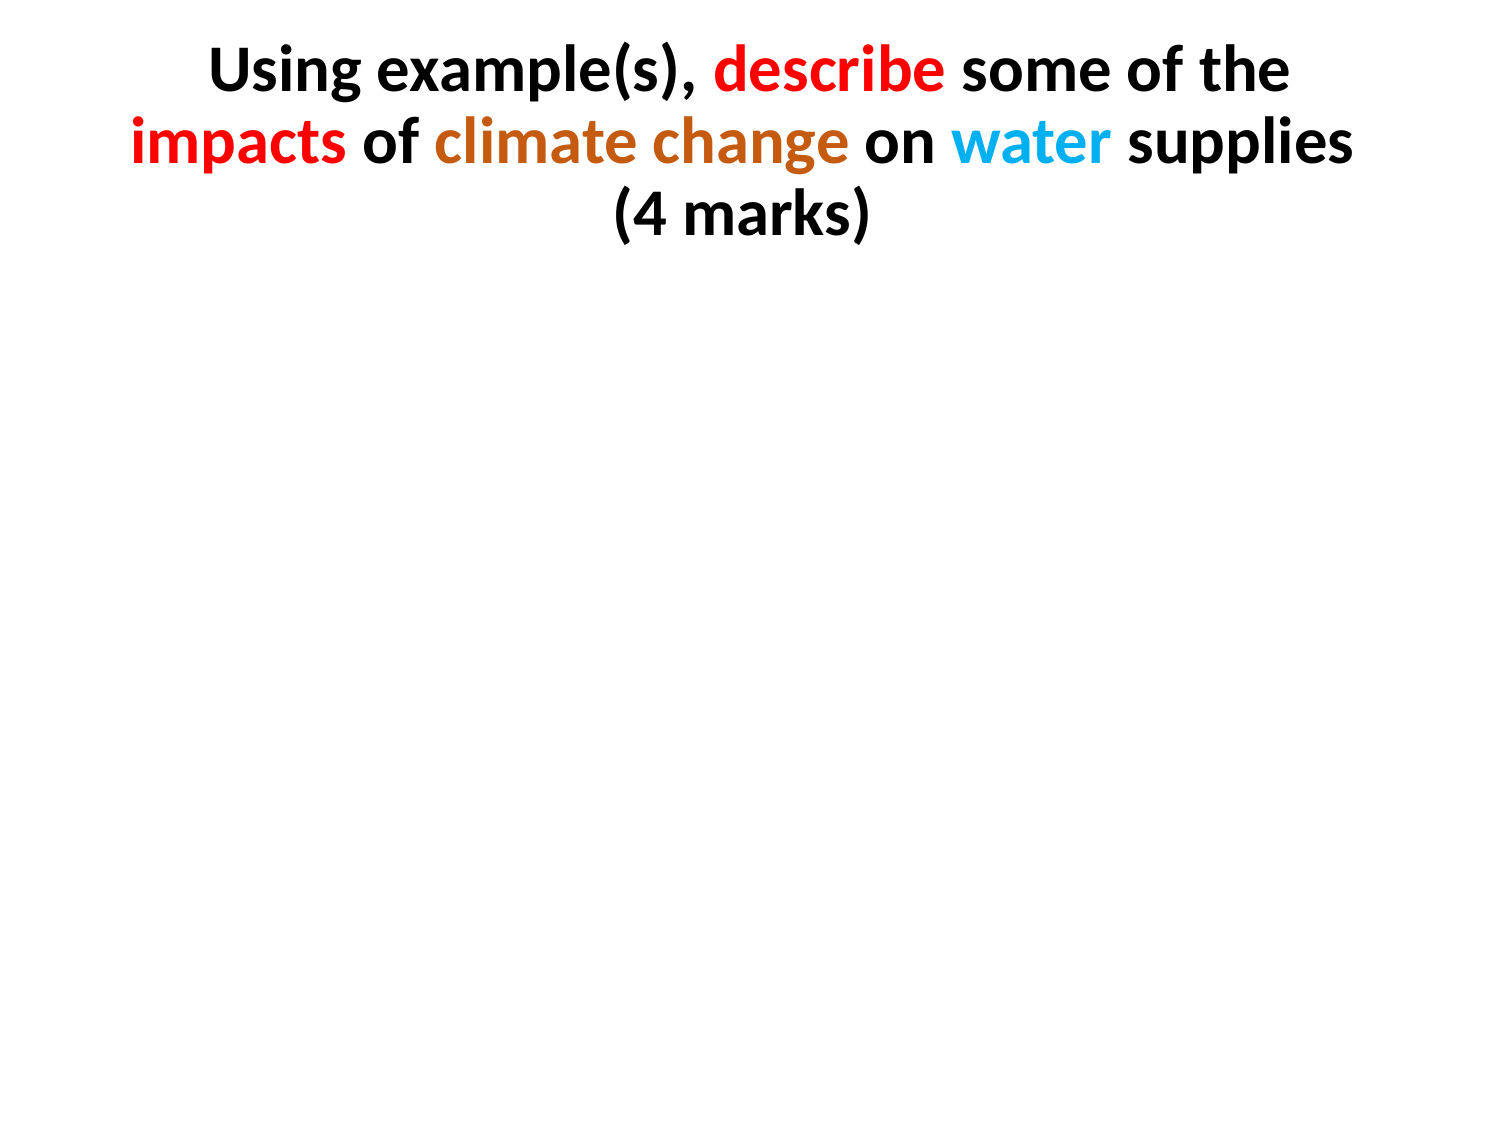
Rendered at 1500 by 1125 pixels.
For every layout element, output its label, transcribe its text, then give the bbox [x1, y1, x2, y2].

title Using example(s), describe some of the impacts of climate change on water supplies (4 marks) [103, 14, 1397, 270]
